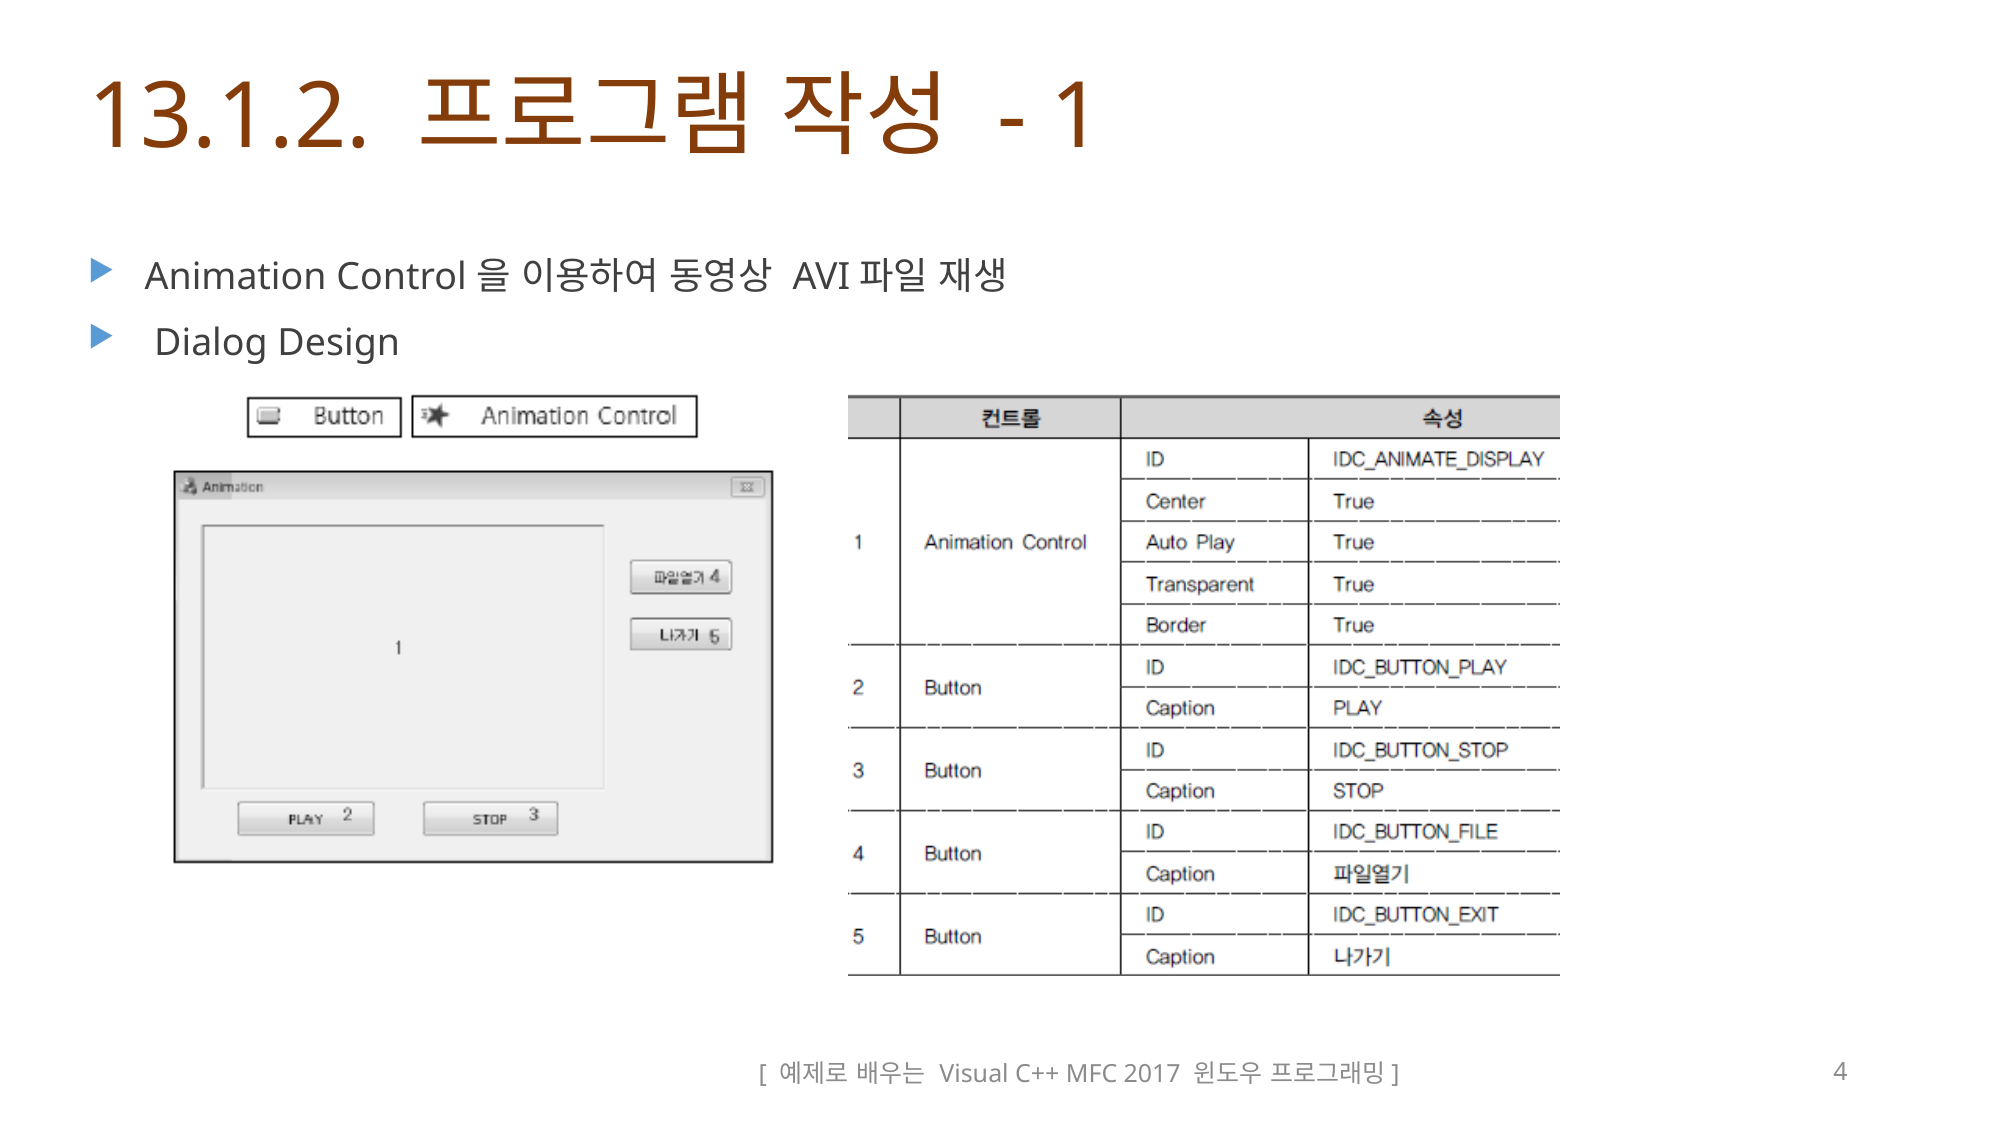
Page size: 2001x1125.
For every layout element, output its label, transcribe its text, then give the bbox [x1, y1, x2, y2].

footer [ 예제로 배우는 Visual C++ MFC 2017 윈도우 프로그래밍] [662, 1042, 1412, 1103]
text_box Animation Control을 이용하여 동영상 AVI파일 재생 Dialog Design [73, 178, 1745, 991]
title 13.1.2. 프로그램 작성 - 1 [73, 57, 1484, 178]
picture [848, 386, 1560, 976]
picture [147, 386, 791, 877]
slide_number 4 [1412, 1042, 1863, 1103]
